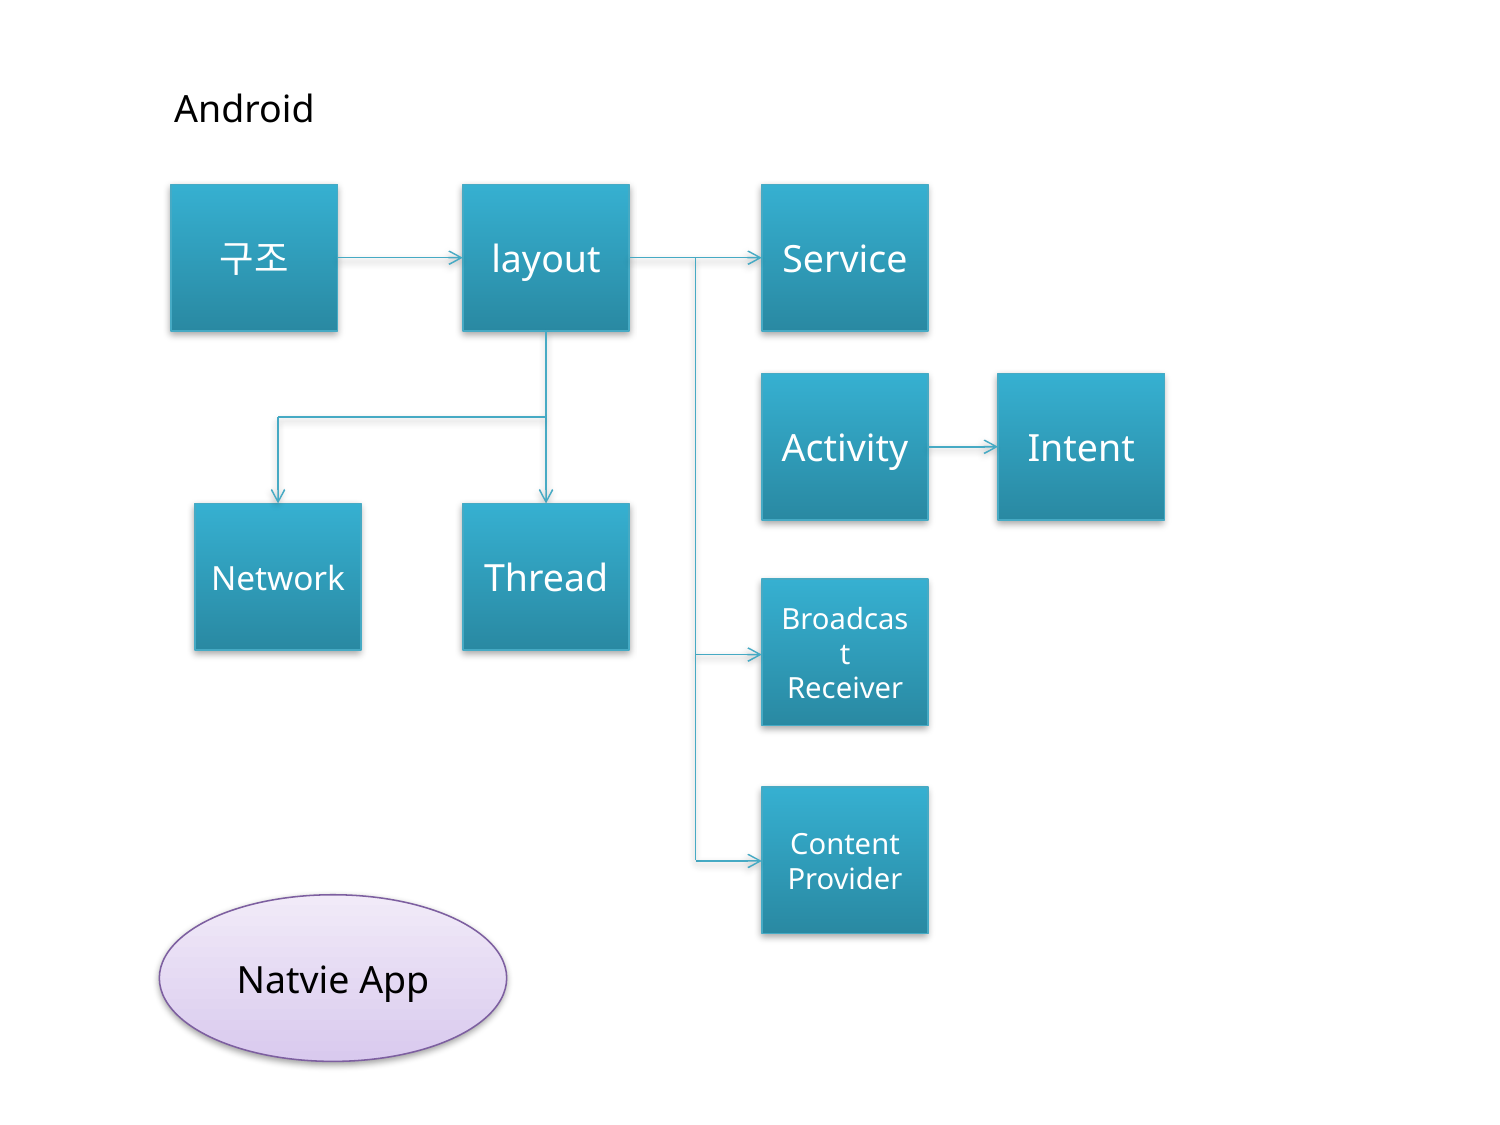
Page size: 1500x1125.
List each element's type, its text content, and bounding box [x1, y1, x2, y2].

text_box Natvie App [158, 893, 508, 1063]
text_box Thread [462, 503, 630, 651]
text_box Network [194, 503, 362, 651]
text_box 구조 [170, 184, 338, 332]
text_box layout [462, 184, 630, 332]
text_box Service [761, 184, 929, 332]
text_box Activity [761, 373, 929, 521]
text_box Broadcast Receiver [761, 578, 929, 726]
text_box Content Provider [761, 786, 929, 934]
text_box Android [159, 78, 491, 138]
text_box Intent [997, 373, 1165, 521]
